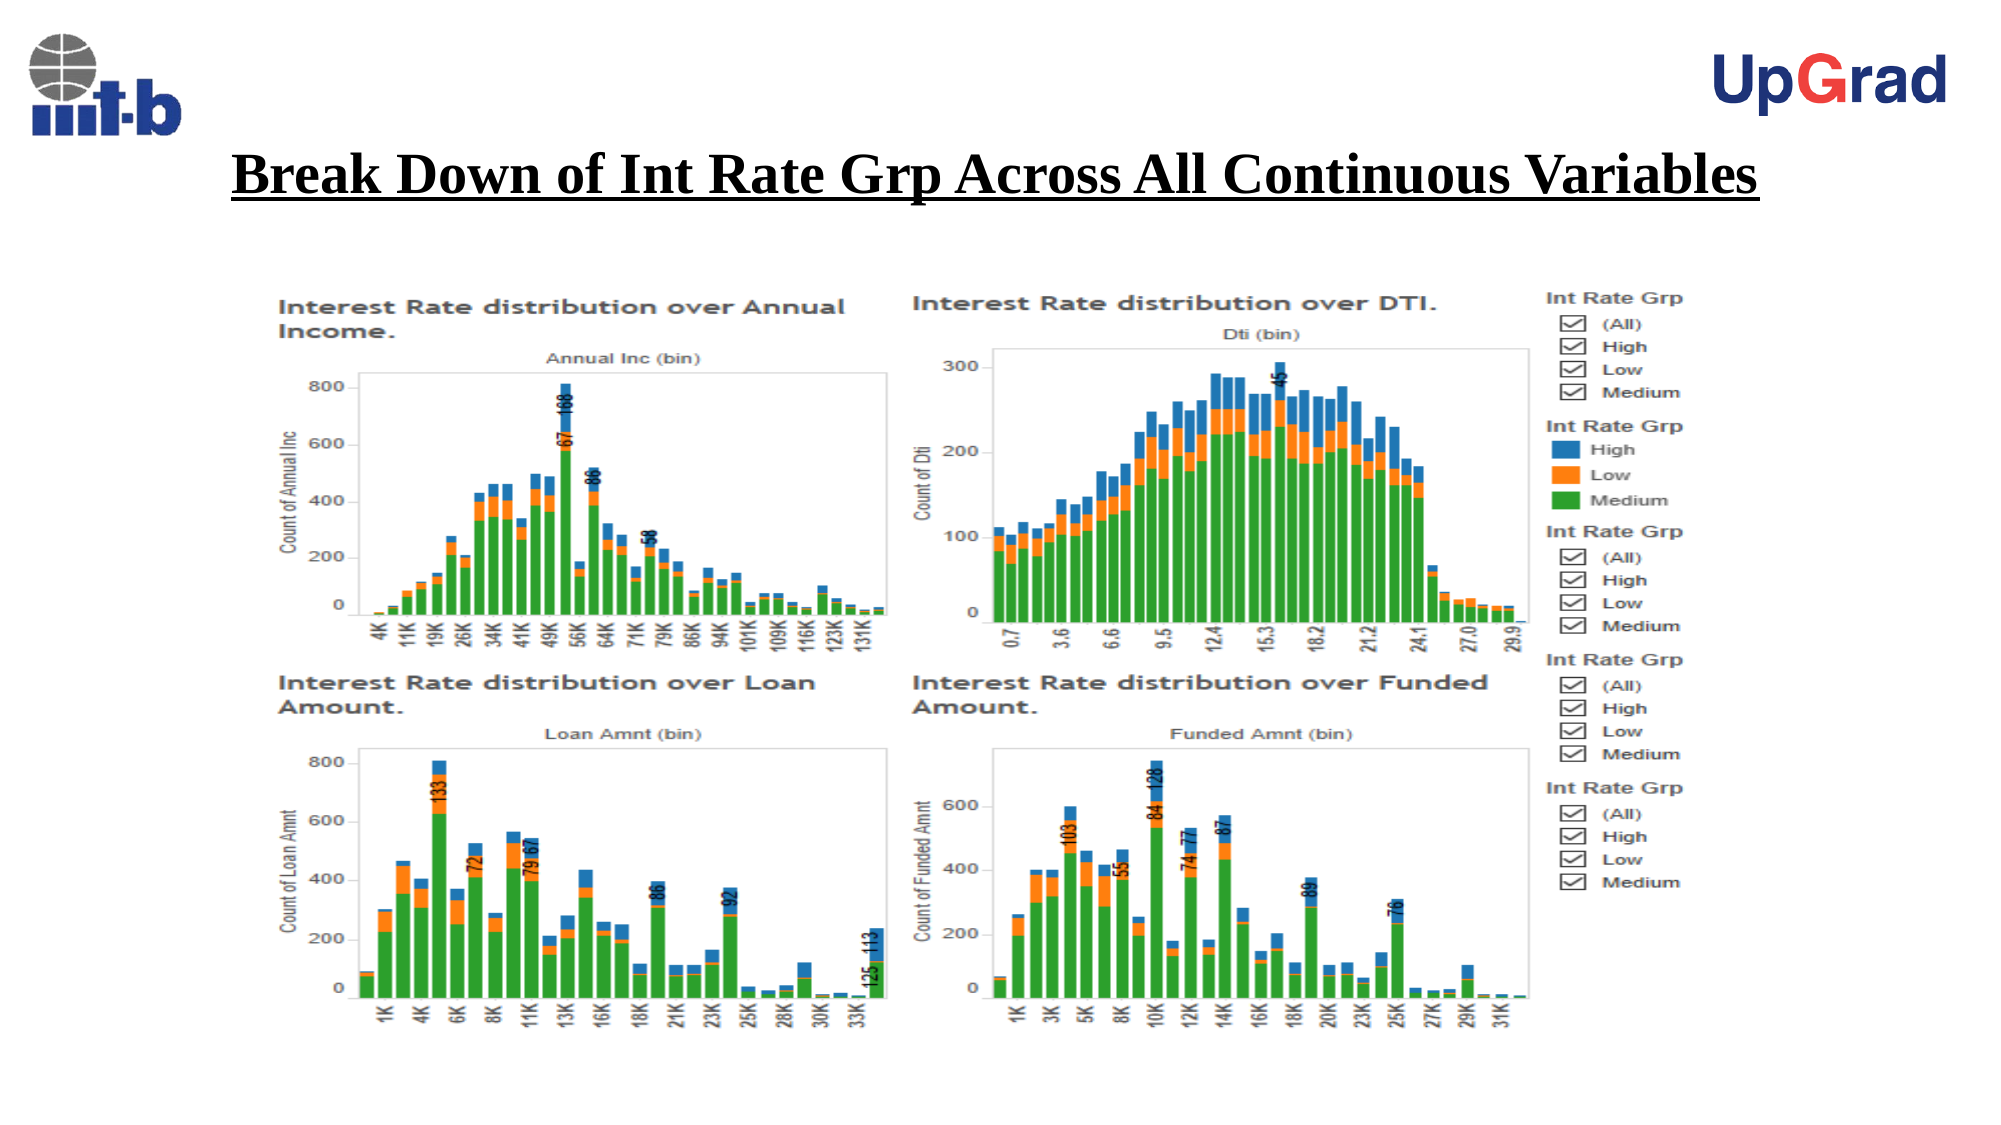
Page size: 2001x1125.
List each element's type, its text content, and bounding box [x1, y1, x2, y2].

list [220, 262, 1711, 1059]
title Break Down of Int Rate Grp Across All Continuous Variables [186, 104, 1805, 246]
picture [0, 29, 208, 163]
picture [1714, 53, 1952, 116]
